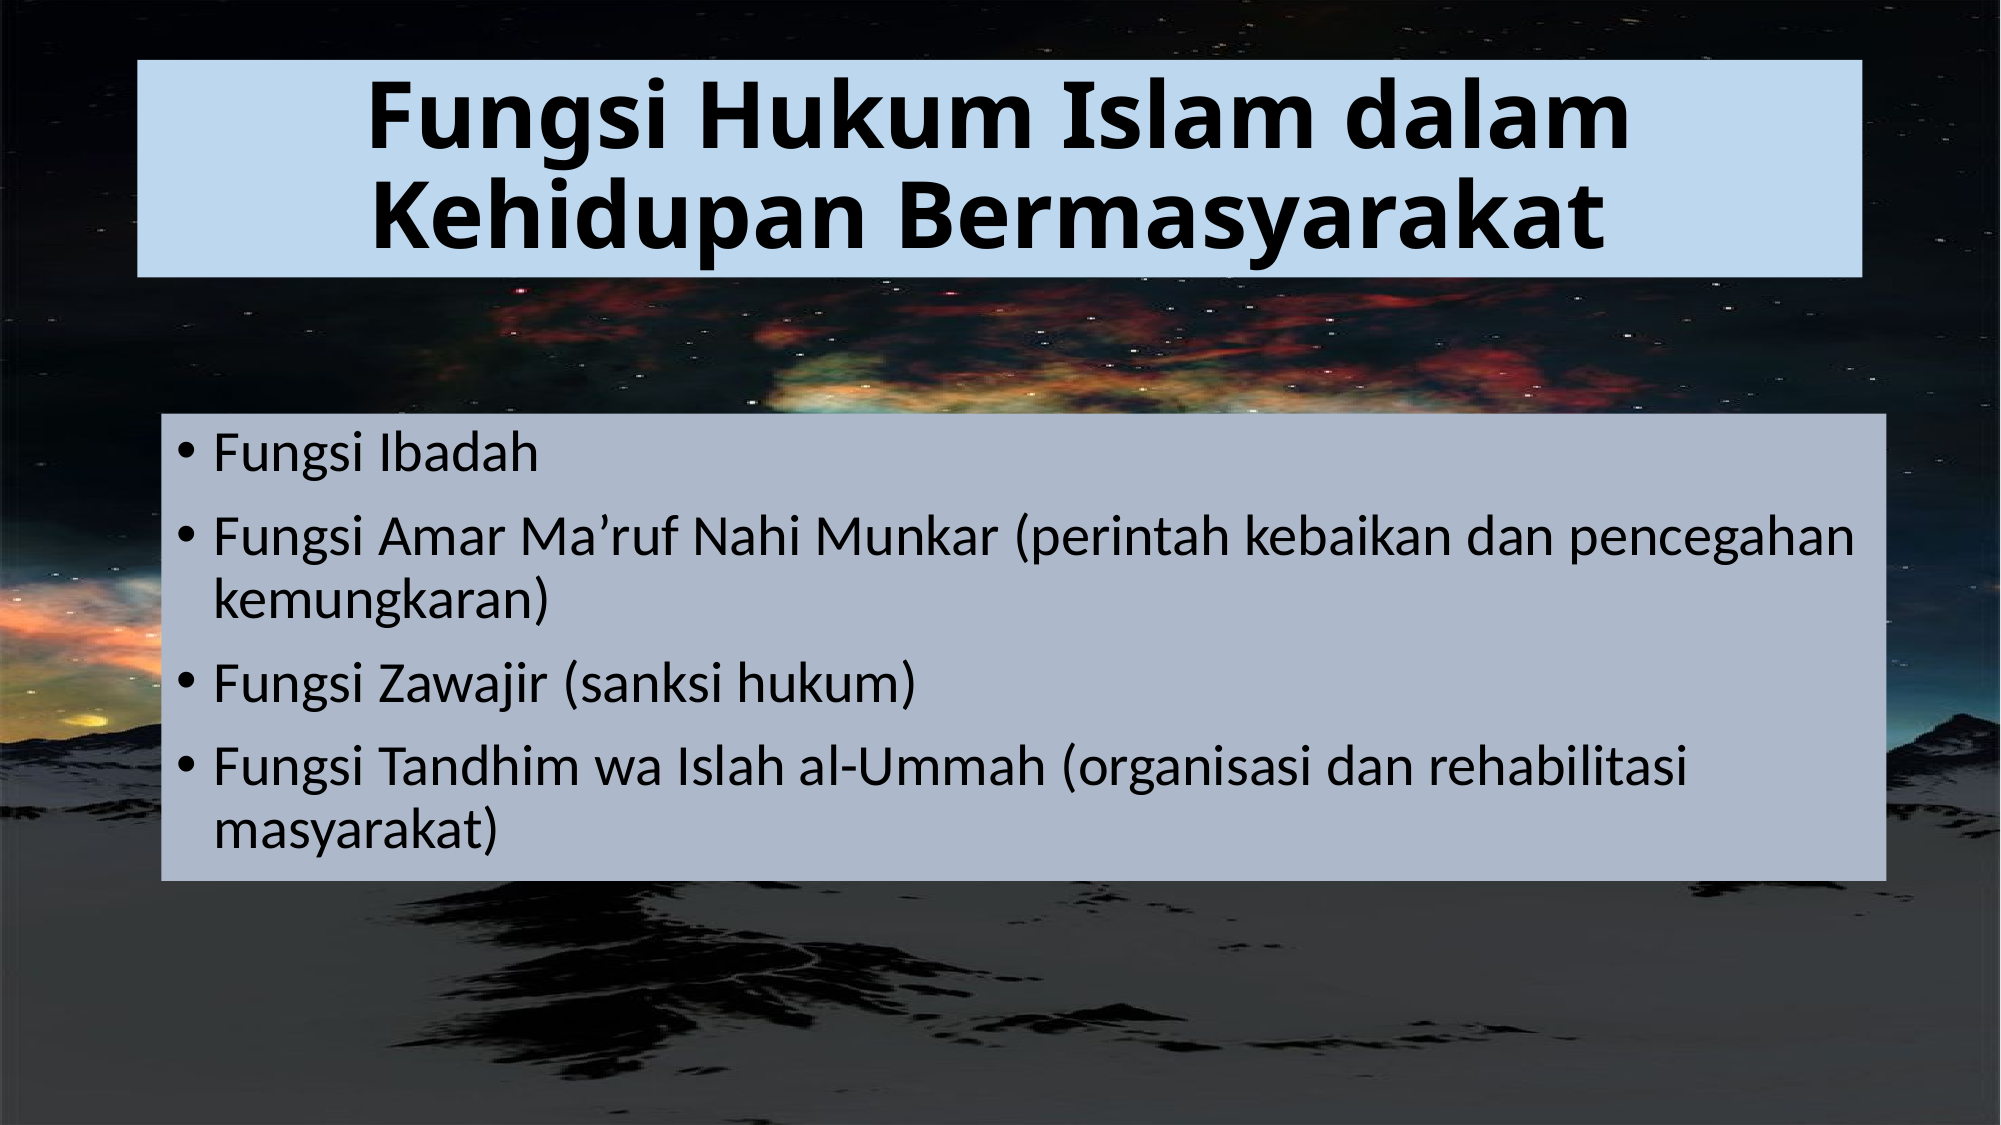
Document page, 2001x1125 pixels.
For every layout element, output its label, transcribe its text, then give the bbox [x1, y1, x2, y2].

picture [0, 0, 2001, 1125]
title Fungsi Hukum Islam dalam Kehidupan Bermasyarakat [137, 59, 1863, 278]
list Fungsi Ibadah Fungsi Amar Ma’ruf Nahi Munkar (perintah kebaikan dan pencegahan kemungkaran) Fungsi Zawajir (sanksi hukum) Fungsi Tandhim wa Islah al-Ummah (organisasi dan rehabilitasi masyarakat) [161, 413, 1887, 881]
